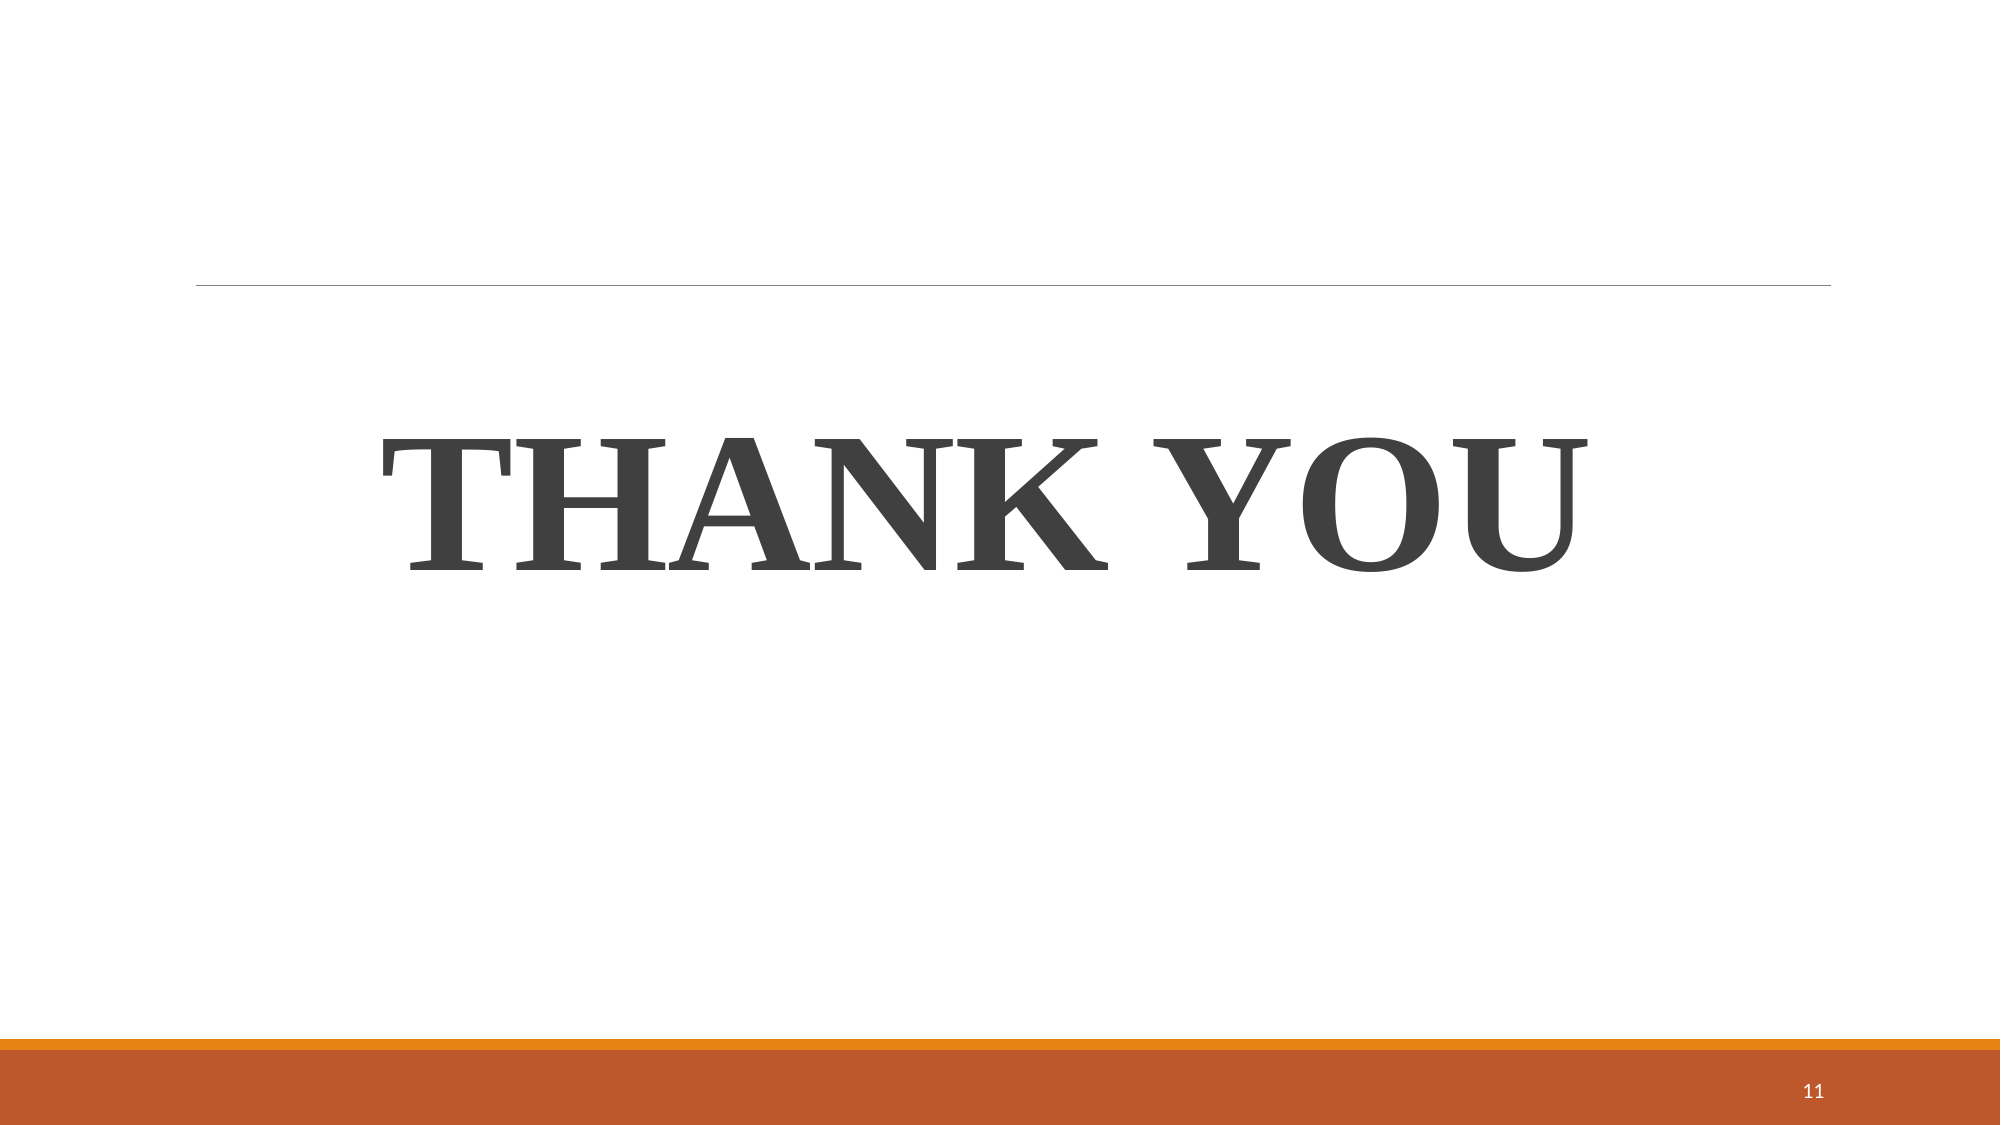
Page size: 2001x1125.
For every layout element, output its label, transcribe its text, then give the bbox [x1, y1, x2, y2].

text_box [39, 237, 618, 367]
slide_number 11 [1624, 1059, 1840, 1120]
title THANK YOU [365, 380, 1635, 619]
